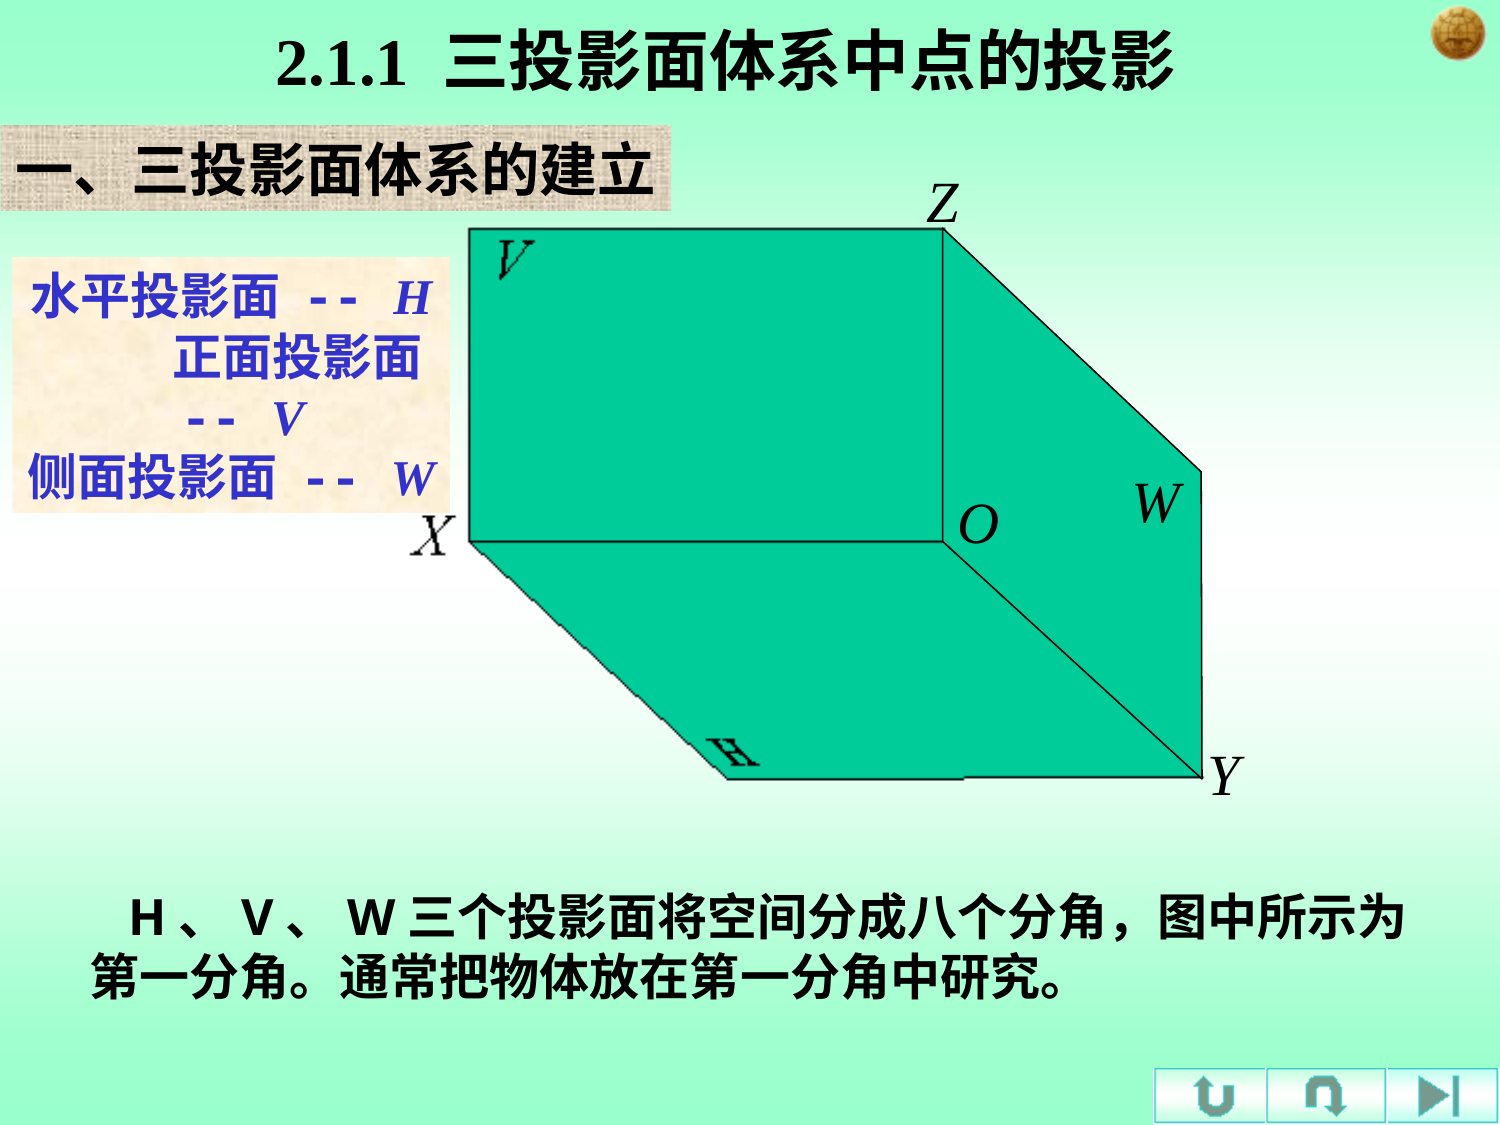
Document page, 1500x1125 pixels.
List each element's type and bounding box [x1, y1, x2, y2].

text_box [910, 156, 1281, 815]
picture [0, 0, 1500, 1125]
